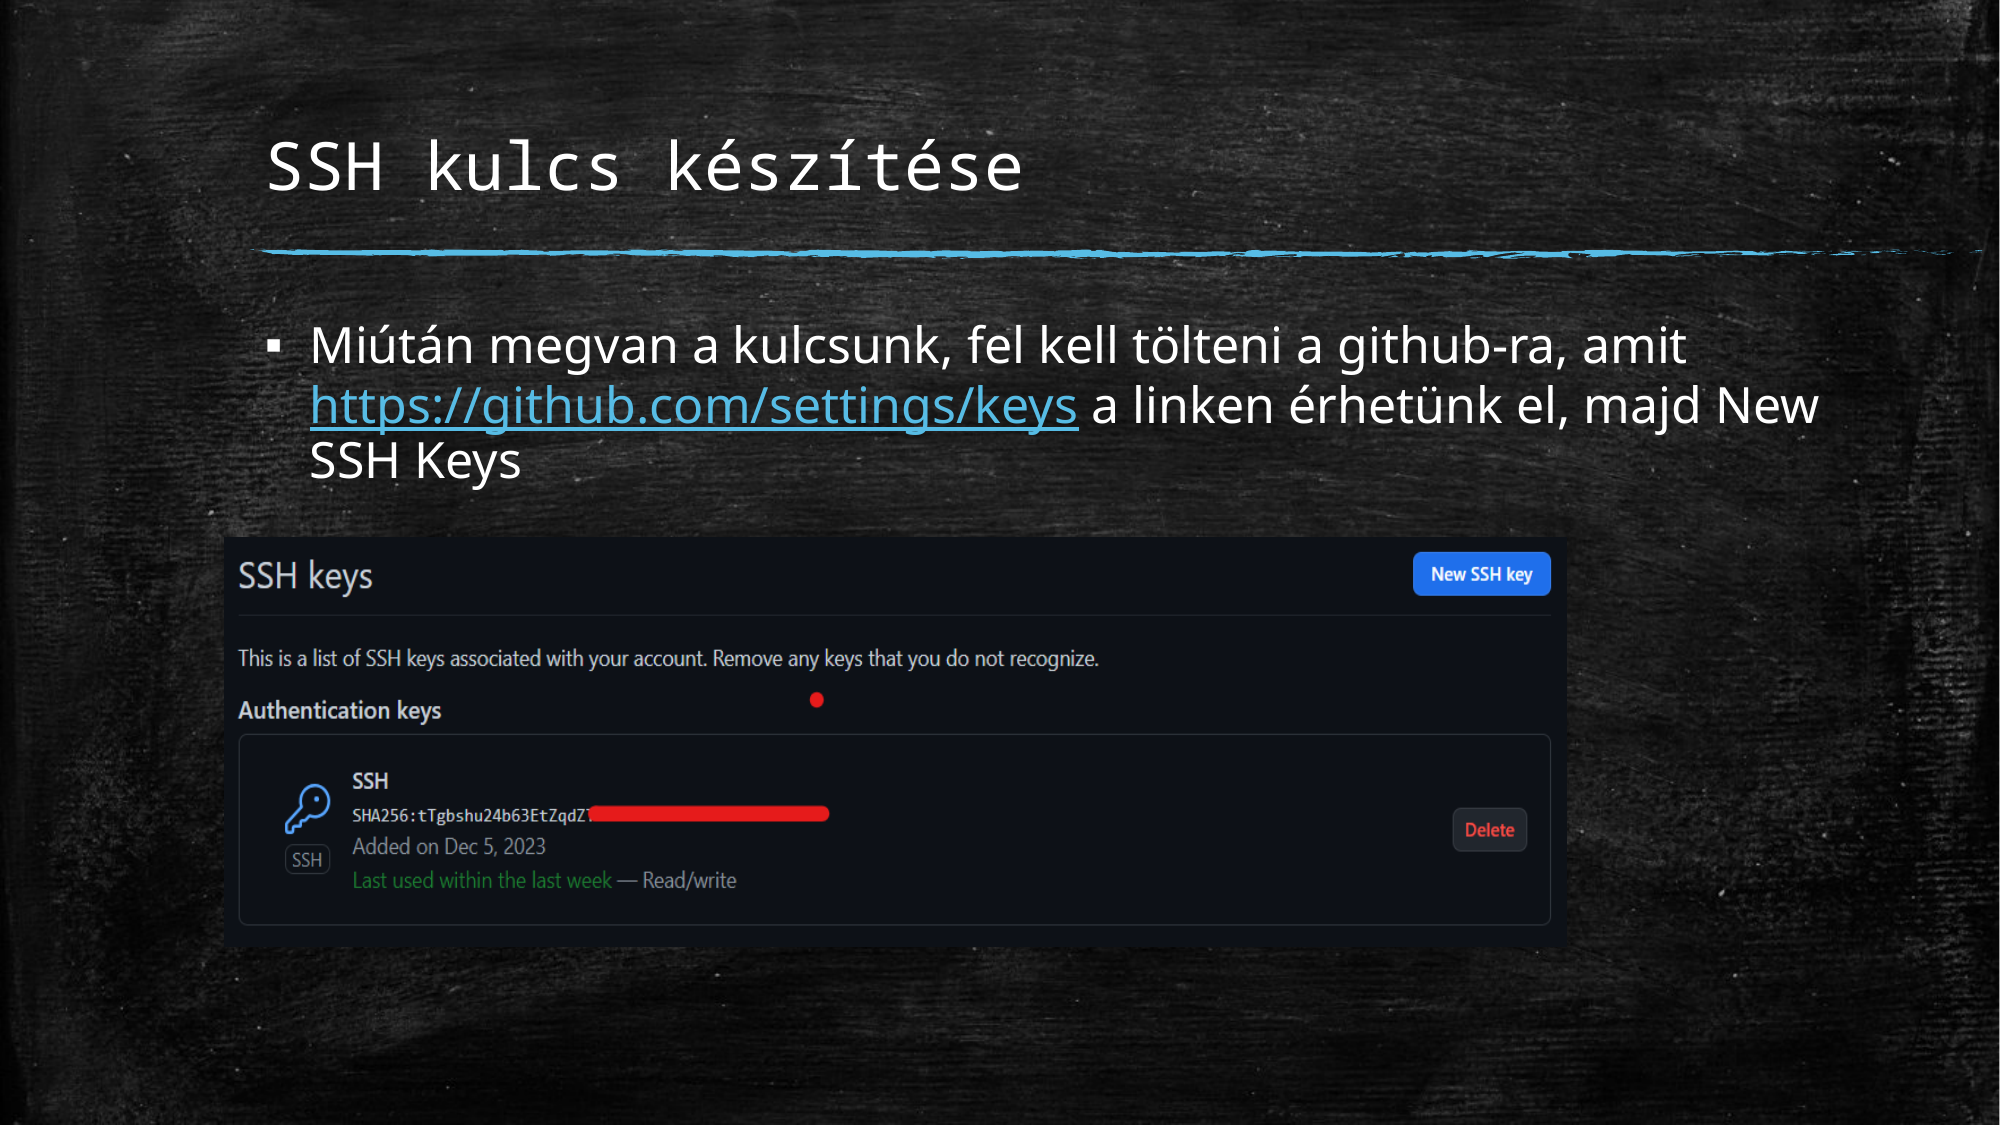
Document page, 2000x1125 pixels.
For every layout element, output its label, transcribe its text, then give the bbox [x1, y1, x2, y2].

title SSH kulcs készítése [249, 45, 1750, 213]
picture [224, 537, 1567, 947]
list Miútán megvan a kulcsunk, fel kell tölteni a github-ra, amit https://github.com/settings/keys a linken érhetünk el, majd New SSH Keys [249, 312, 1888, 1013]
